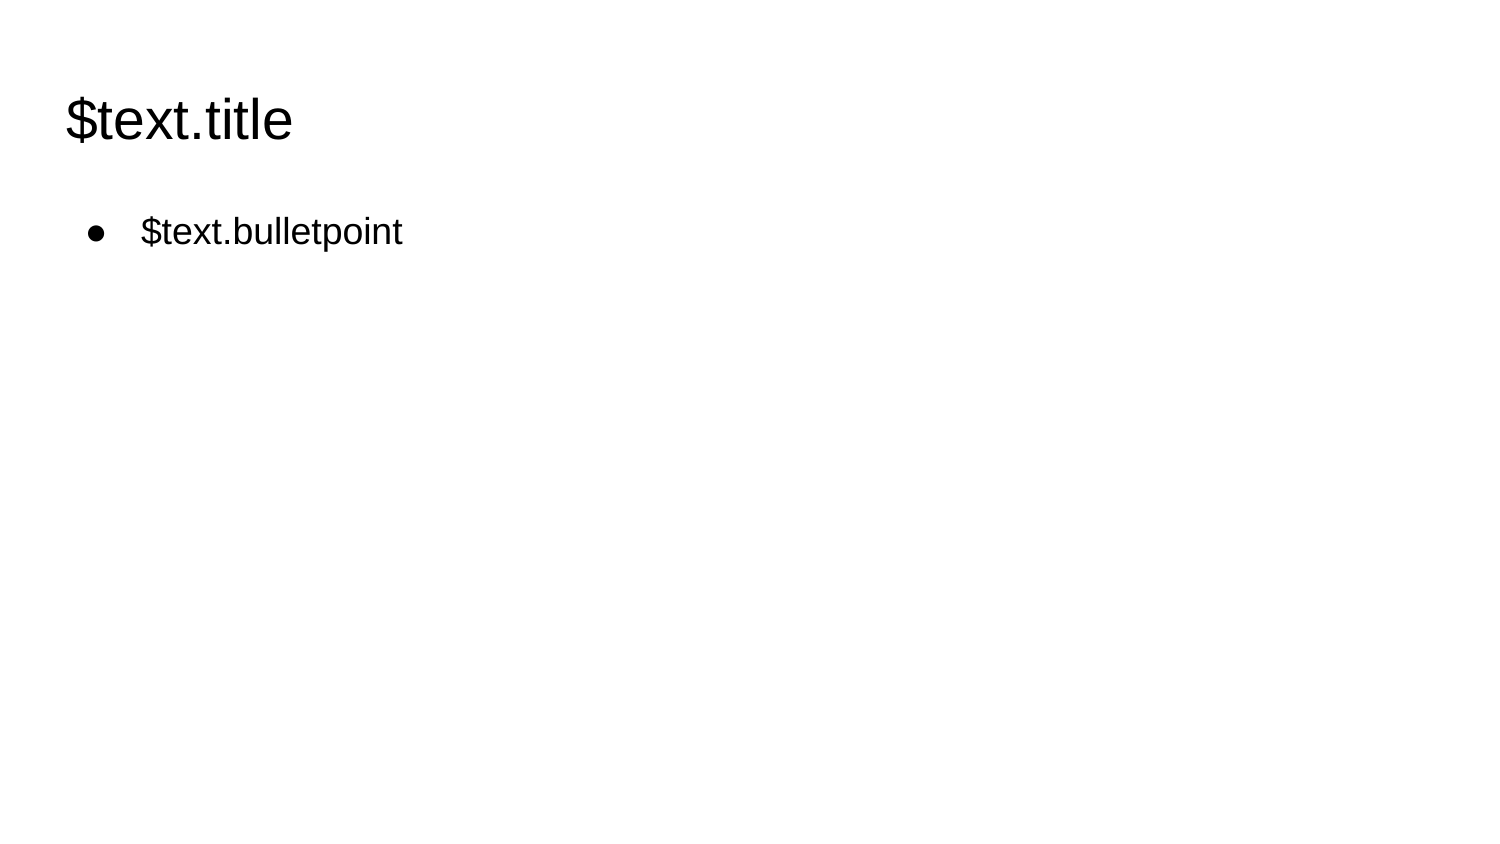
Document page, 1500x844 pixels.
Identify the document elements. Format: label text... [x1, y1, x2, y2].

list $text.bulletpoint [51, 189, 1449, 750]
title $text.title [51, 72, 1449, 167]
